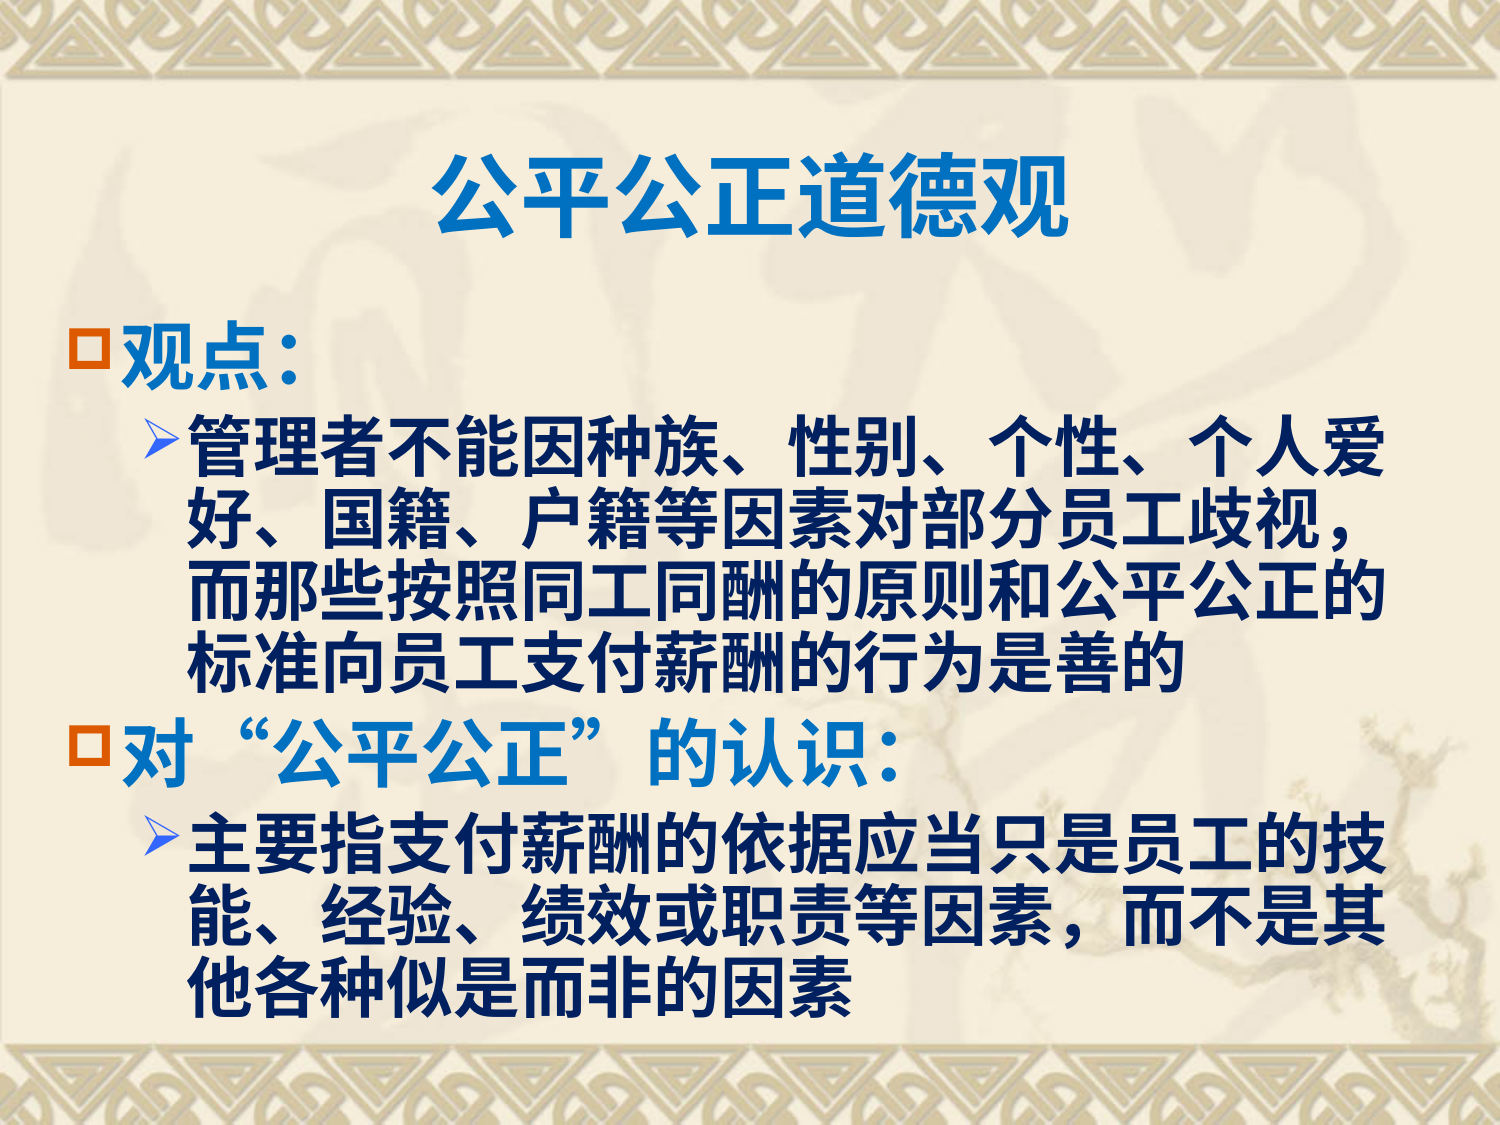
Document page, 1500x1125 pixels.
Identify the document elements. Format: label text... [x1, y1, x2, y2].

list 观点： 管理者不能因种族、性别、个性、个人爱好、国籍、户籍等因素对部分员工歧视，而那些按照同工同酬的原则和公平公正的标准向员工支付薪酬的行为是善的 对“公平公正”的认识： 主要指支付薪酬的依据应当只是员工的技能、经验、绩效或职责等因素，而不是其他各种似是而非的因素 [49, 312, 1451, 1047]
title 公平公正道德观 [49, 99, 1451, 288]
picture [0, 0, 1500, 1125]
